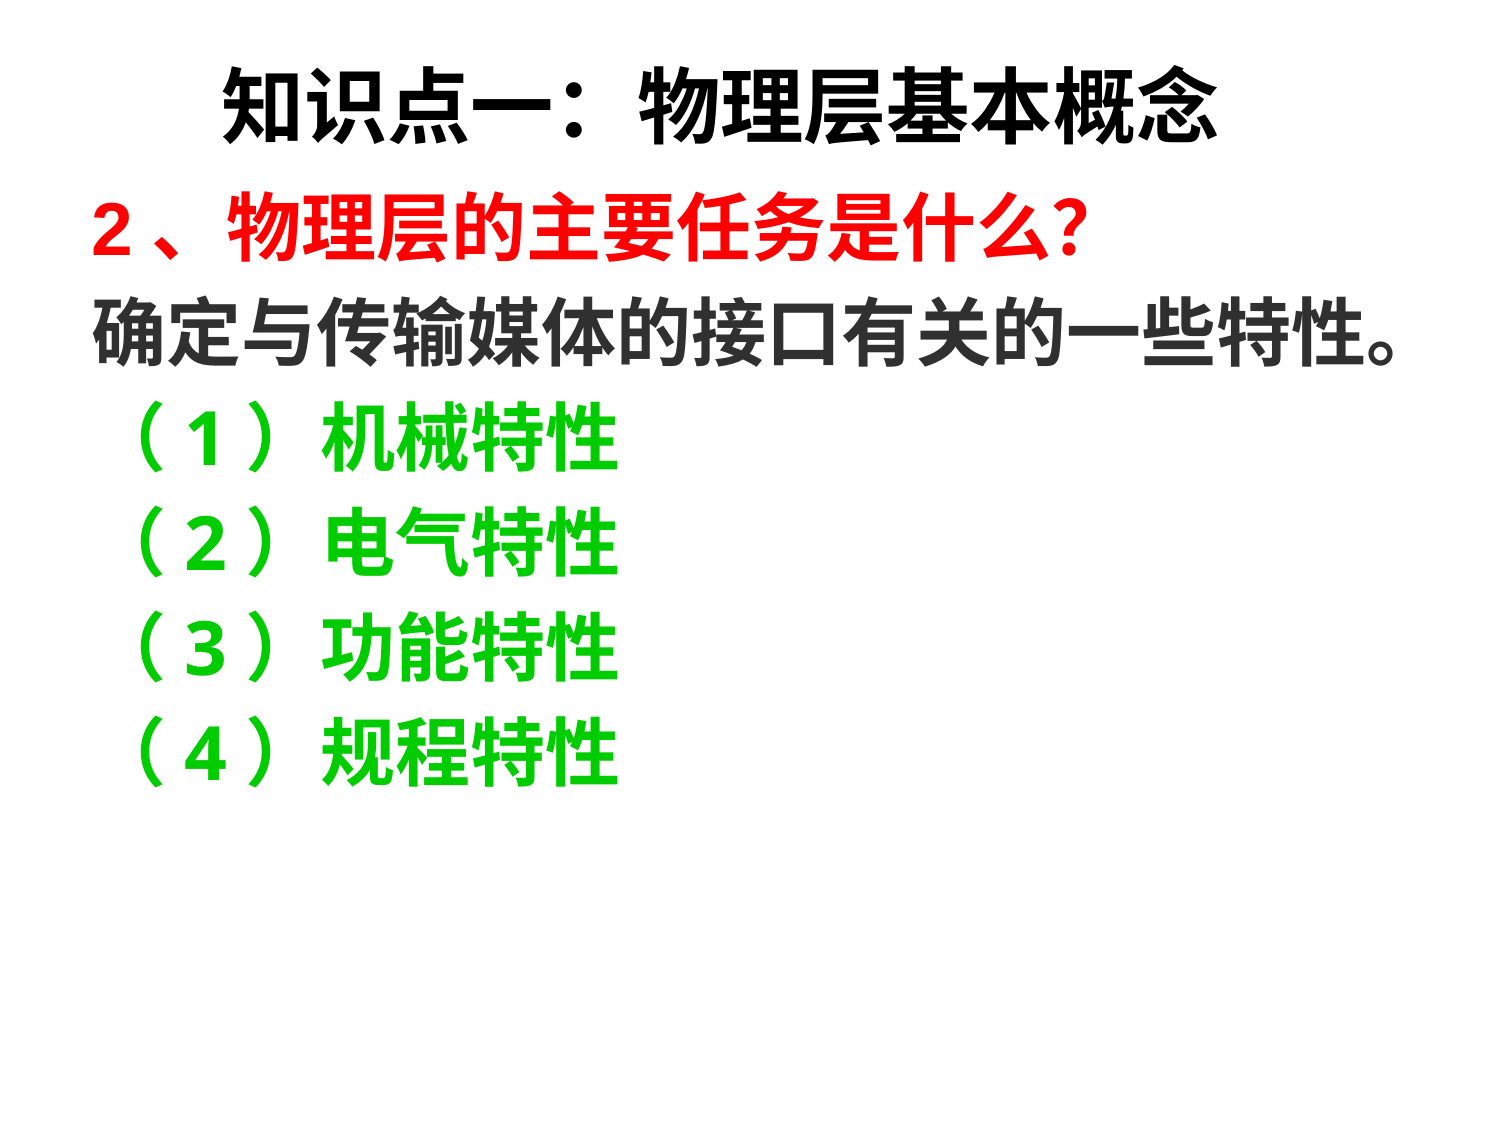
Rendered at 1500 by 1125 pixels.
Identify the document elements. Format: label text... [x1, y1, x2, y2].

list 2、物理层的主要任务是什么？ 确定与传输媒体的接口有关的一些特性。 （1）机械特性 （2）电气特性 （3）功能特性 （4）规程特性 [76, 172, 1428, 1007]
title 知识点一：物理层基本概念 [76, 54, 1365, 155]
